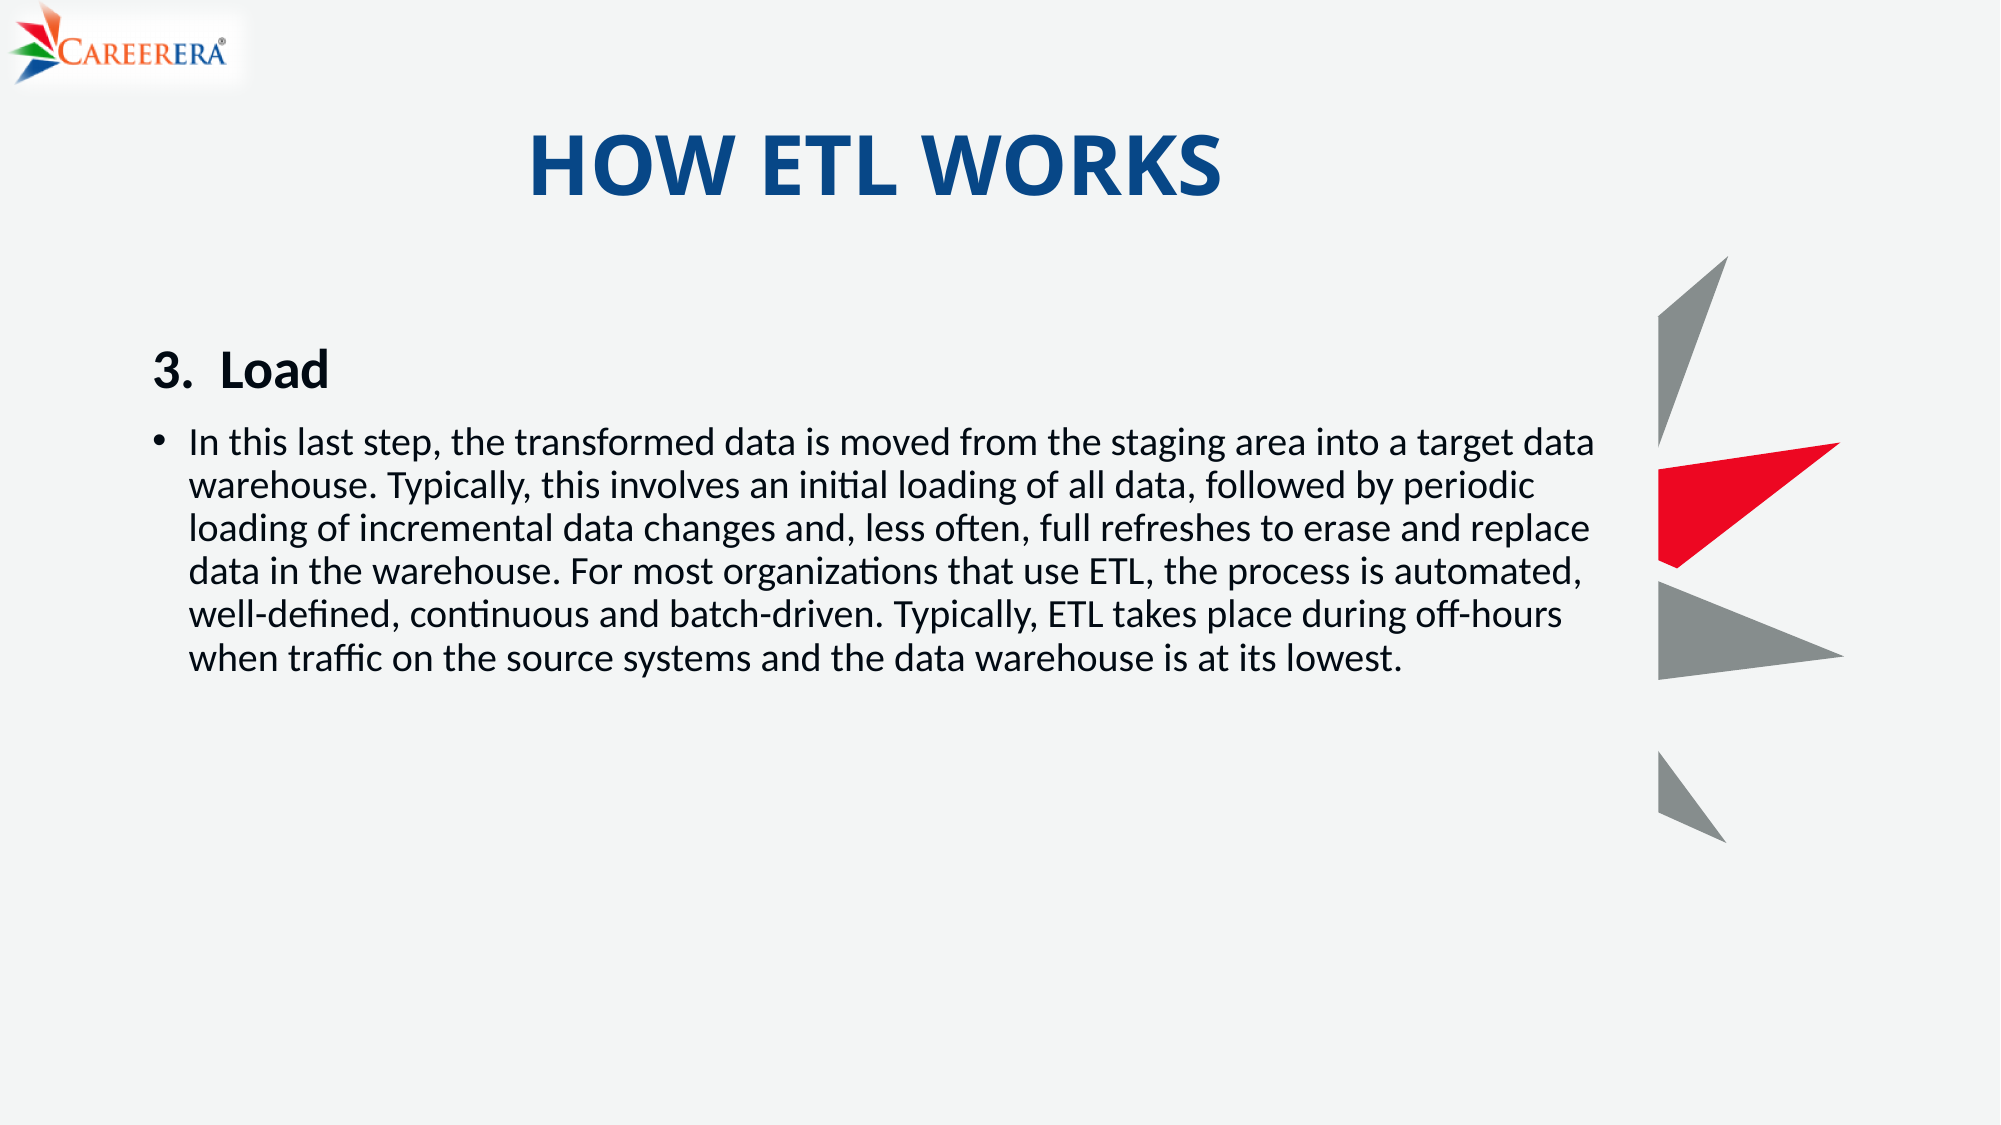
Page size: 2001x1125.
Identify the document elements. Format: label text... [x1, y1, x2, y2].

picture [0, 0, 262, 104]
title HOW ETL WORKS [133, 59, 1617, 278]
list 3. Load In this last step, the transformed data is moved from the staging area into a target data warehouse. Typically, this involves an initial loading of all data, followed by periodic loading of incremental data changes and, less often, full refreshes to erase and replace data in the warehouse. For most organizations that use ETL, the process is automated, well-defined, continuous and batch-driven. Typically, ETL takes place during off-hours when traffic on the source systems and the data warehouse is at its lowest. [137, 316, 1622, 704]
